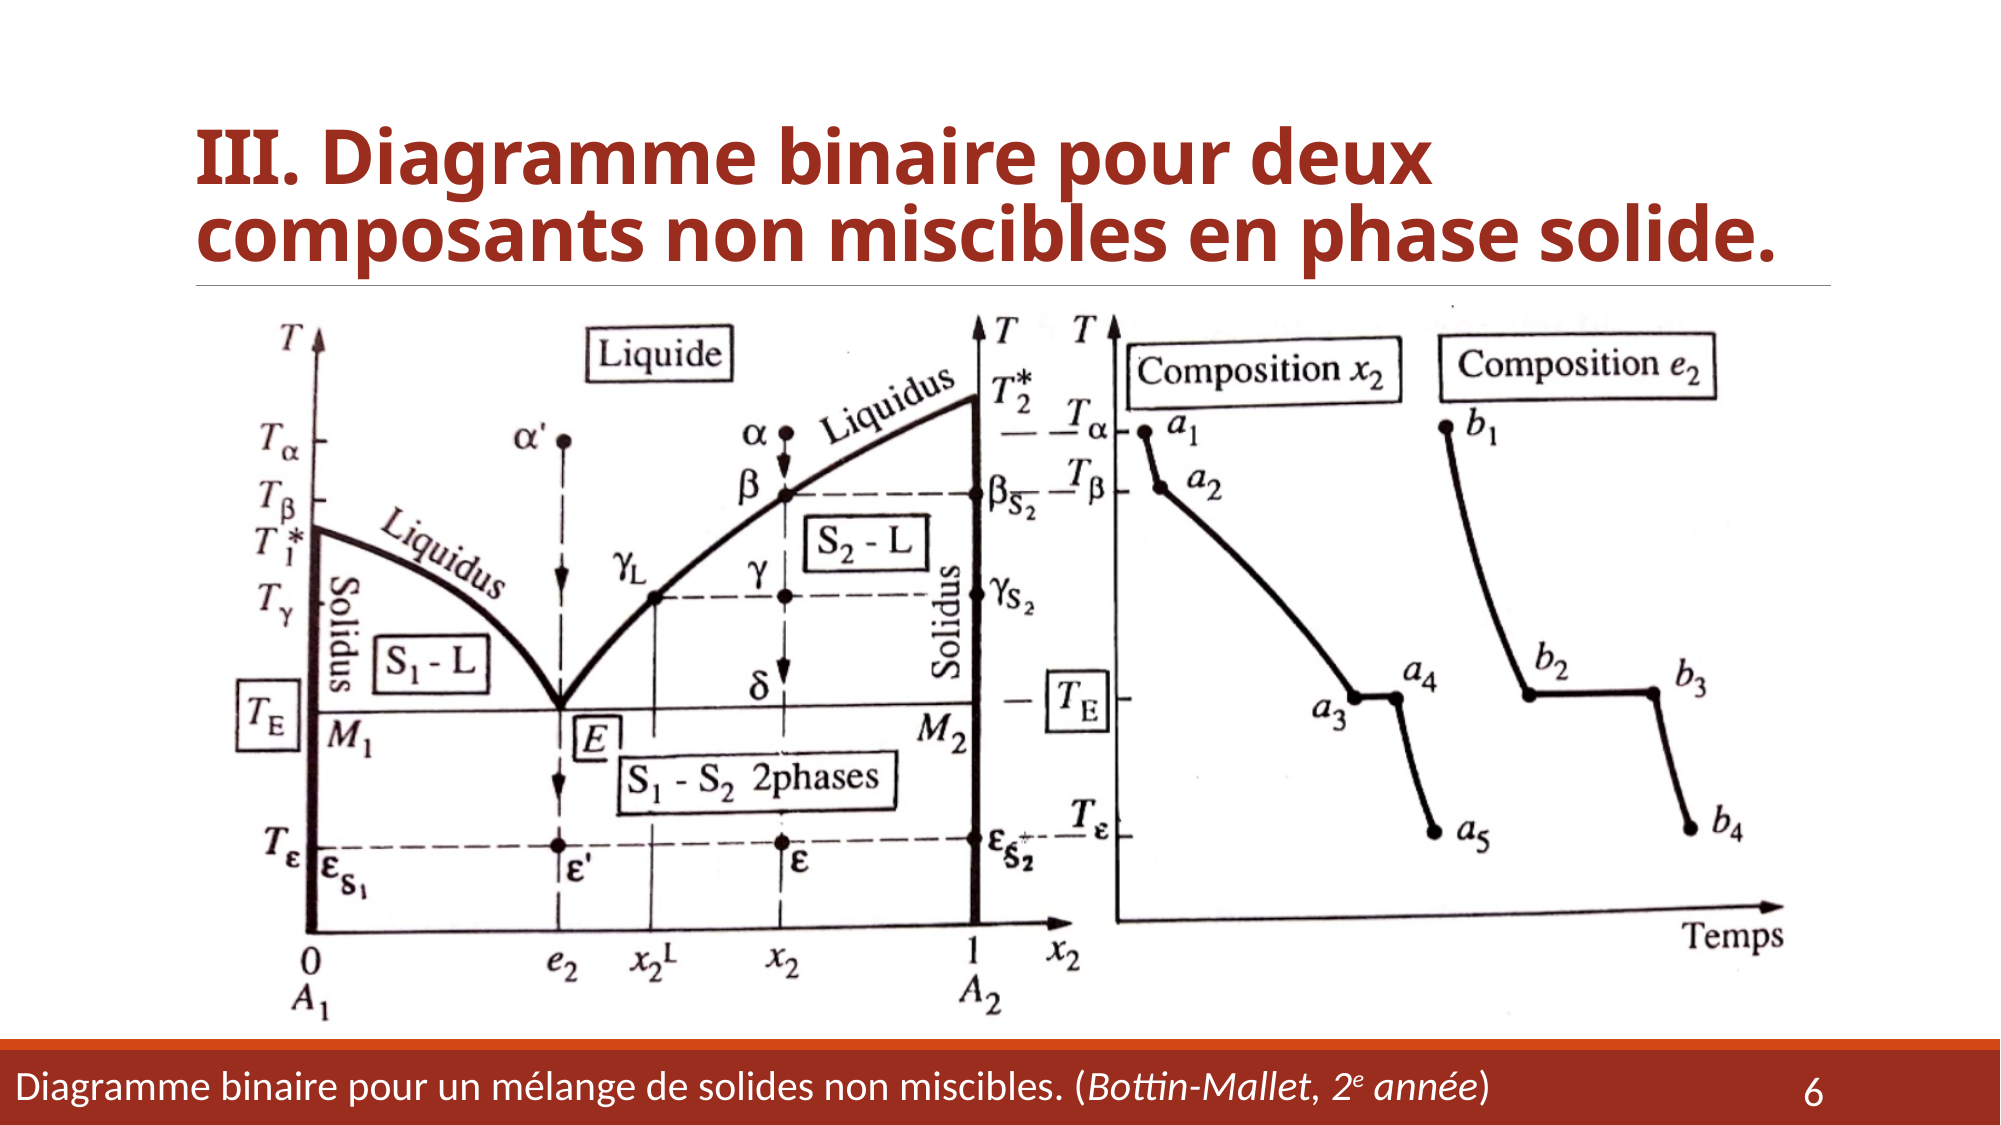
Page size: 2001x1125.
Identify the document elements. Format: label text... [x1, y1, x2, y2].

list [218, 304, 1792, 1025]
text_box Diagramme binaire pour un mélange de solides non miscibles. (Bottin-Mallet, 2e année) [0, 1056, 1771, 1125]
slide_number 6 [1771, 1059, 1840, 1120]
title III. Diagramme binaire pour deux composants non miscibles en phase solide. [180, 47, 1830, 285]
